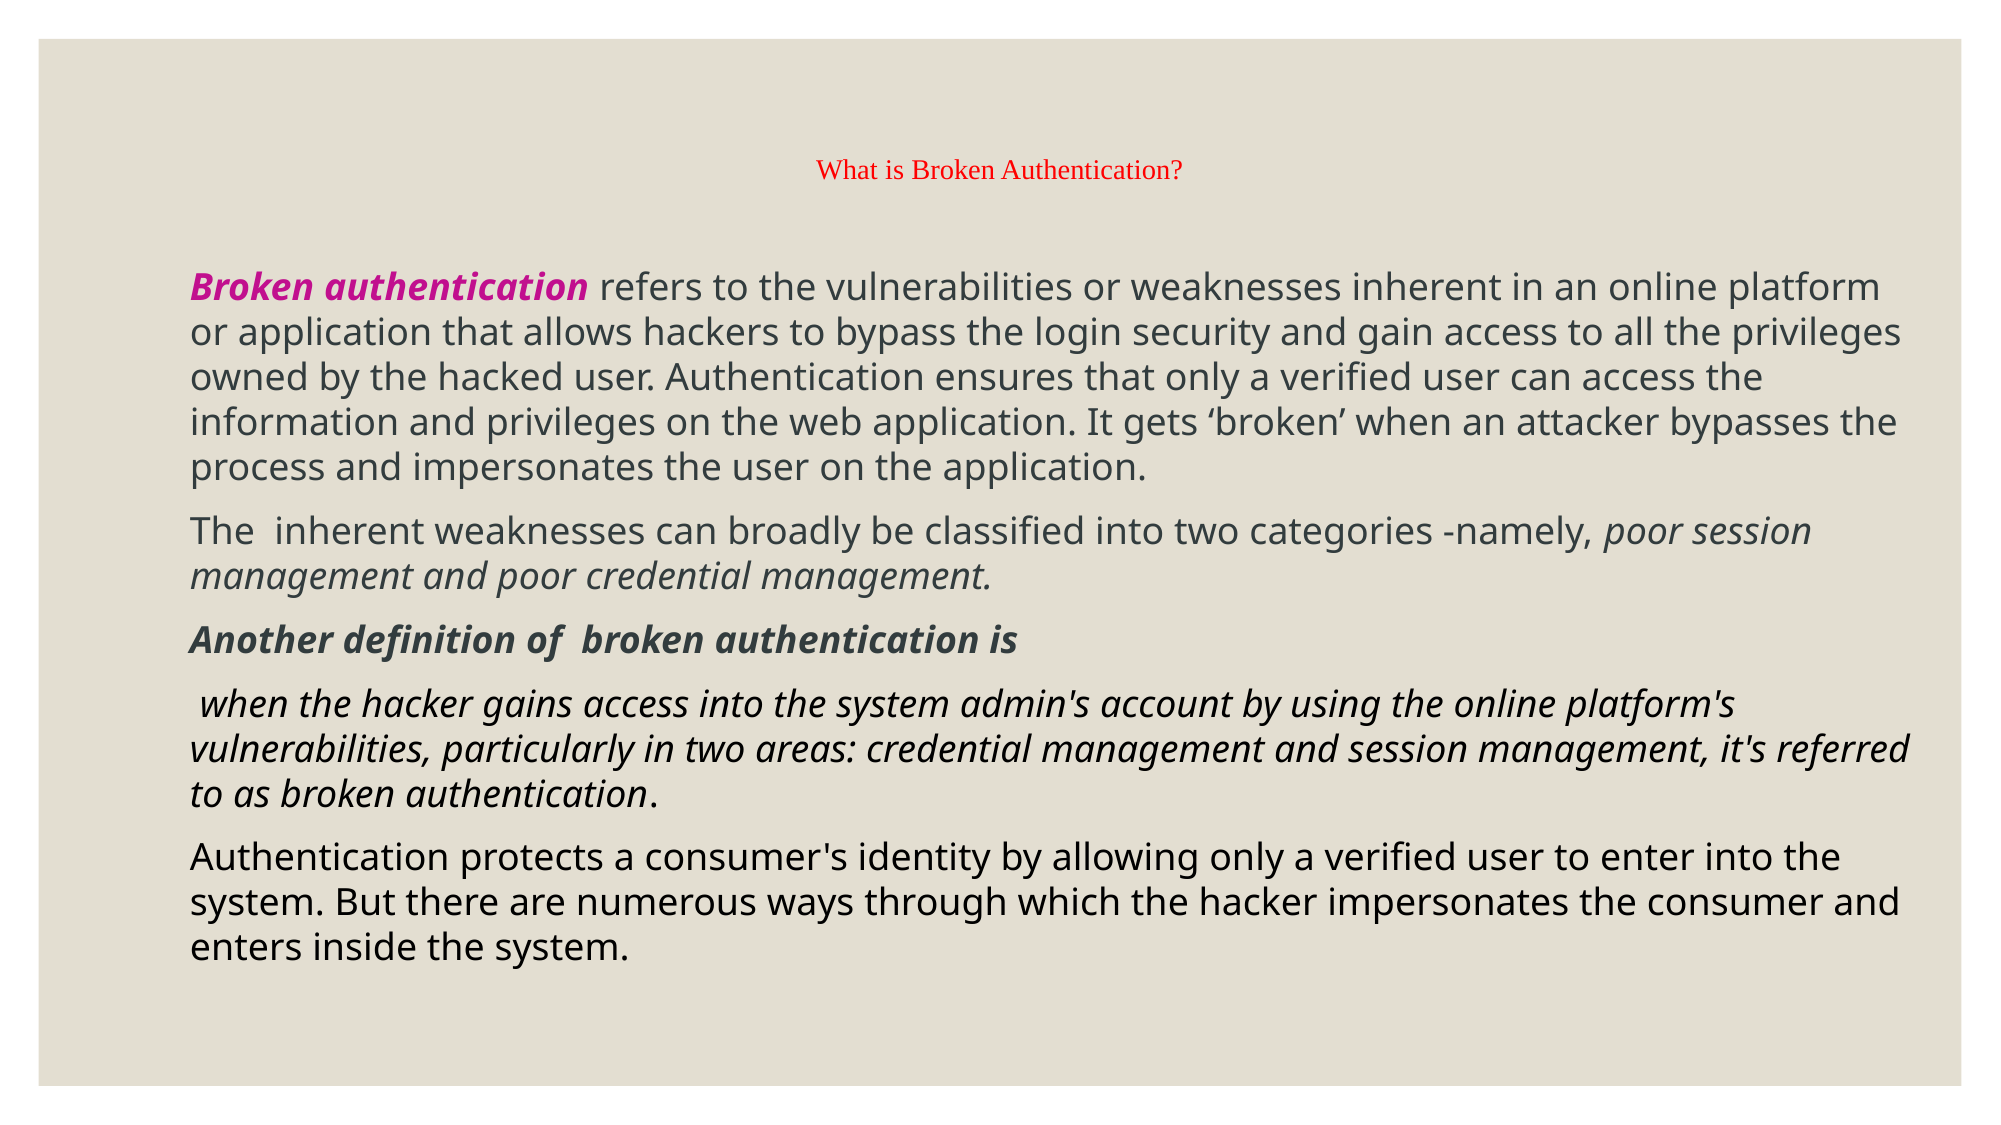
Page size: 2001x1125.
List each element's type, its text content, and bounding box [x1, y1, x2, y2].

title What is Broken Authentication? [174, 105, 1825, 229]
list Broken authentication refers to the vulnerabilities or weaknesses inherent in an online platform or application that allows hackers to bypass the login security and gain access to all the privileges owned by the hacked user. Authentication ensures that only a verified user can access the information and privileges on the web application. It gets ‘broken’ when an attacker bypasses the process and impersonates the user on the application. The inherent weaknesses can broadly be classified into two categories -namely, poor session management and poor credential management. Another definition of broken authentication is when the hacker gains access into the system admin's account by using the online platform's vulnerabilities, particularly in two areas: credential management and session management, it's referred to as broken authentication. Authentication protects a consumer's identity by allowing only a verified user to enter into the system. But there are numerous ways through which the hacker impersonates the consumer and enters inside the system. [174, 255, 1938, 1061]
